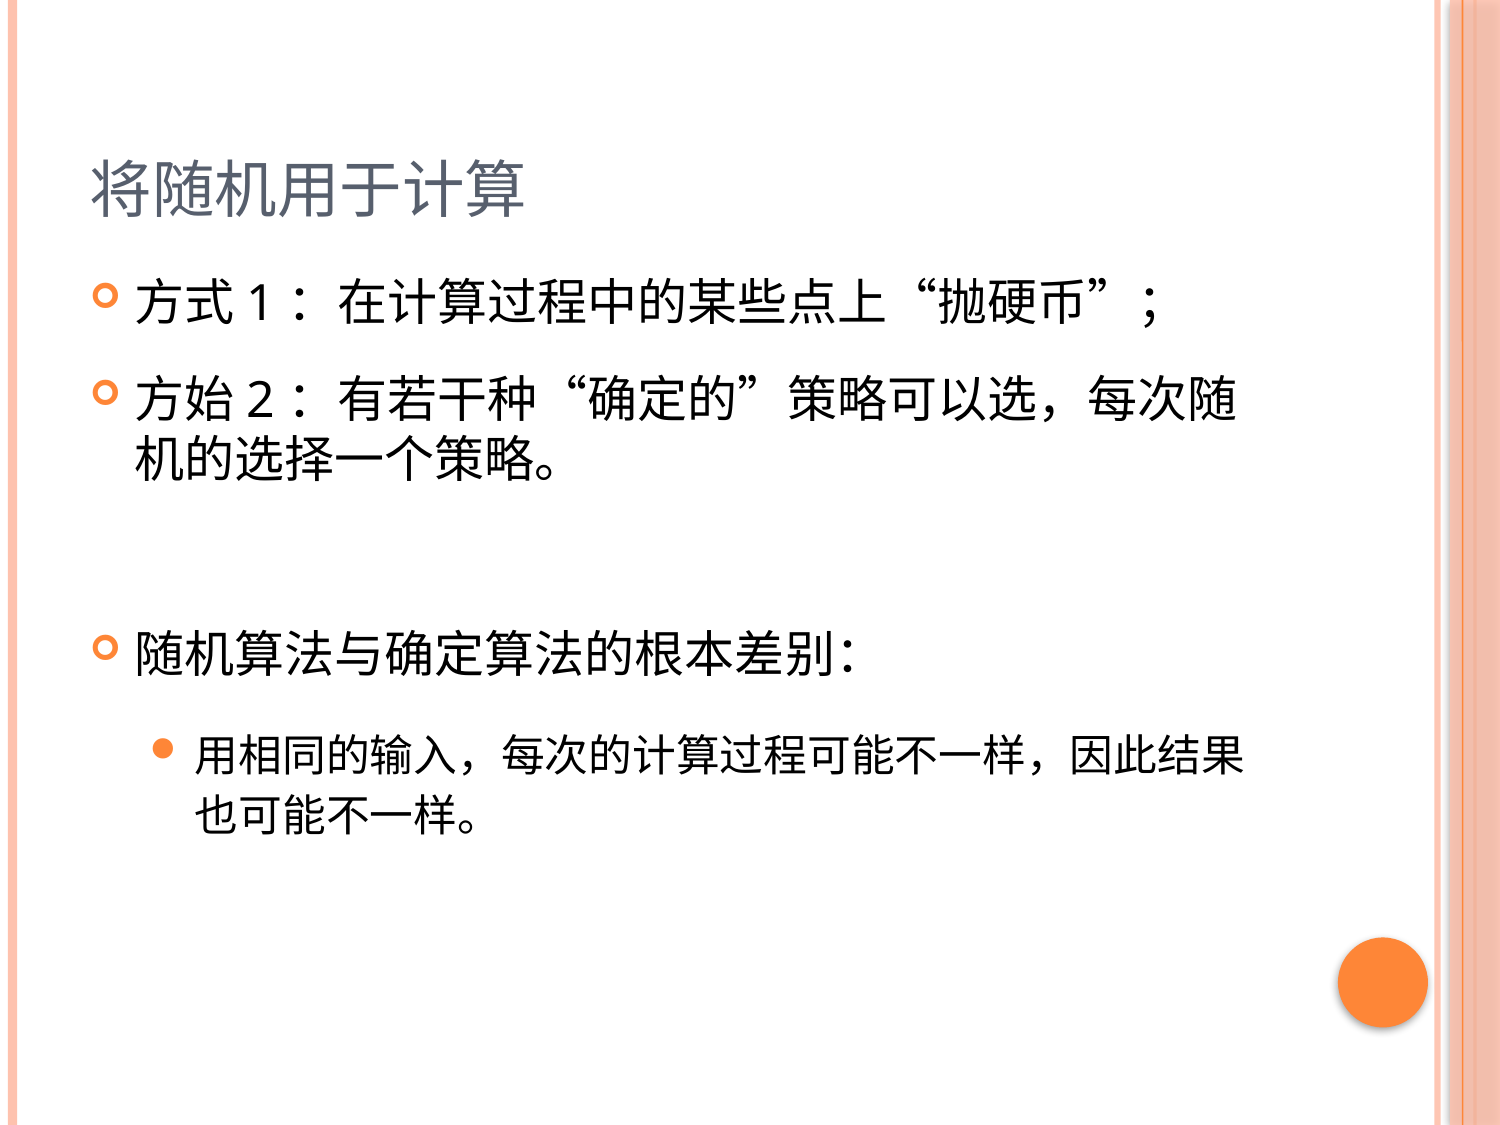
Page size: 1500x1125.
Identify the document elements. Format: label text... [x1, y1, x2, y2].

title 将随机用于计算 [75, 45, 1300, 233]
list 方式1：在计算过程中的某些点上“抛硬币”； 方始2：有若干种“确定的”策略可以选，每次随机的选择一个策略。 随机算法与确定算法的根本差别： 用相同的输入，每次的计算过程可能不一样，因此结果也可能不一样。 [75, 262, 1300, 1062]
